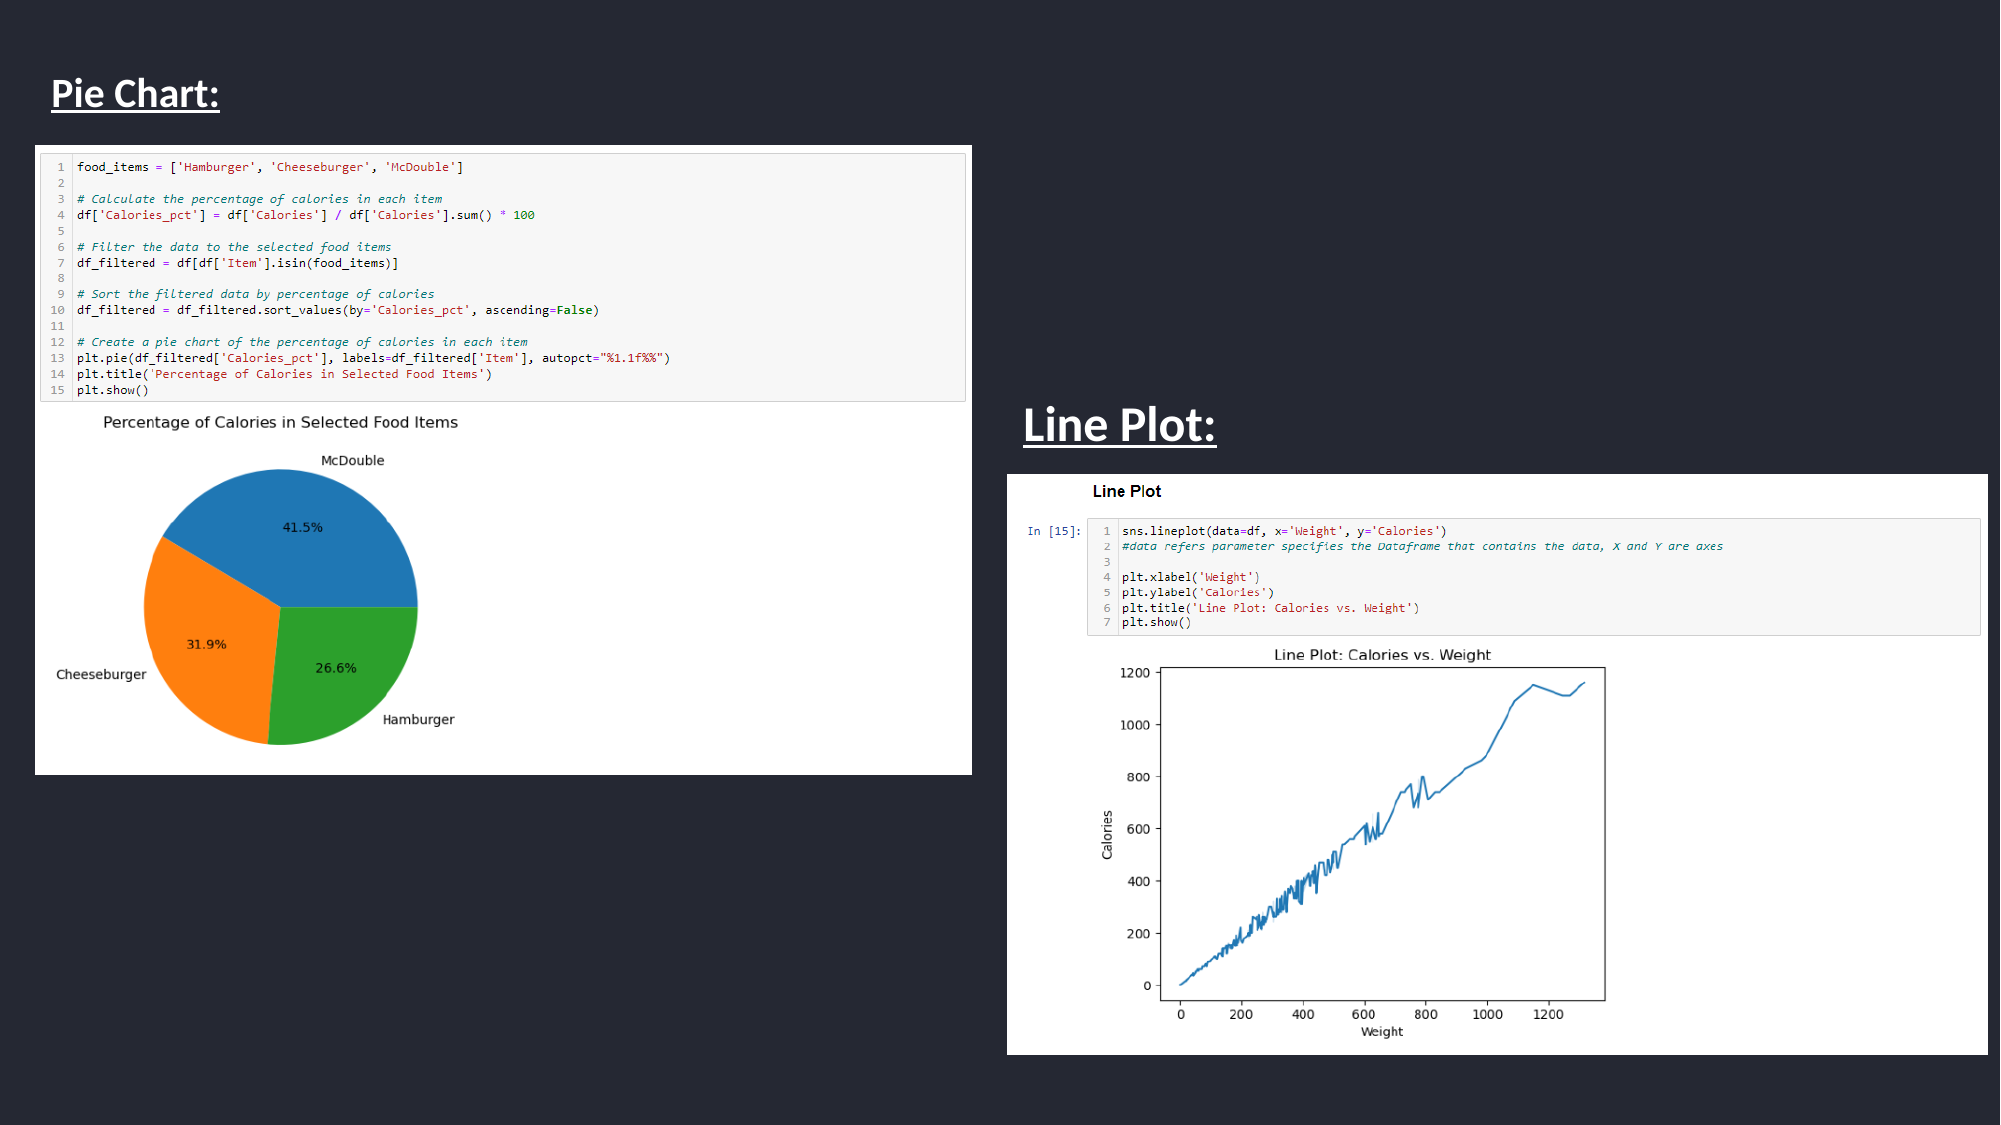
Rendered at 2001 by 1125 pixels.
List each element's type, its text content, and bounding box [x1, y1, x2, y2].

text_box Line Plot: [1008, 384, 1232, 459]
text_box Pie Chart: [36, 58, 236, 123]
picture [1007, 474, 1988, 1055]
picture [35, 145, 972, 775]
